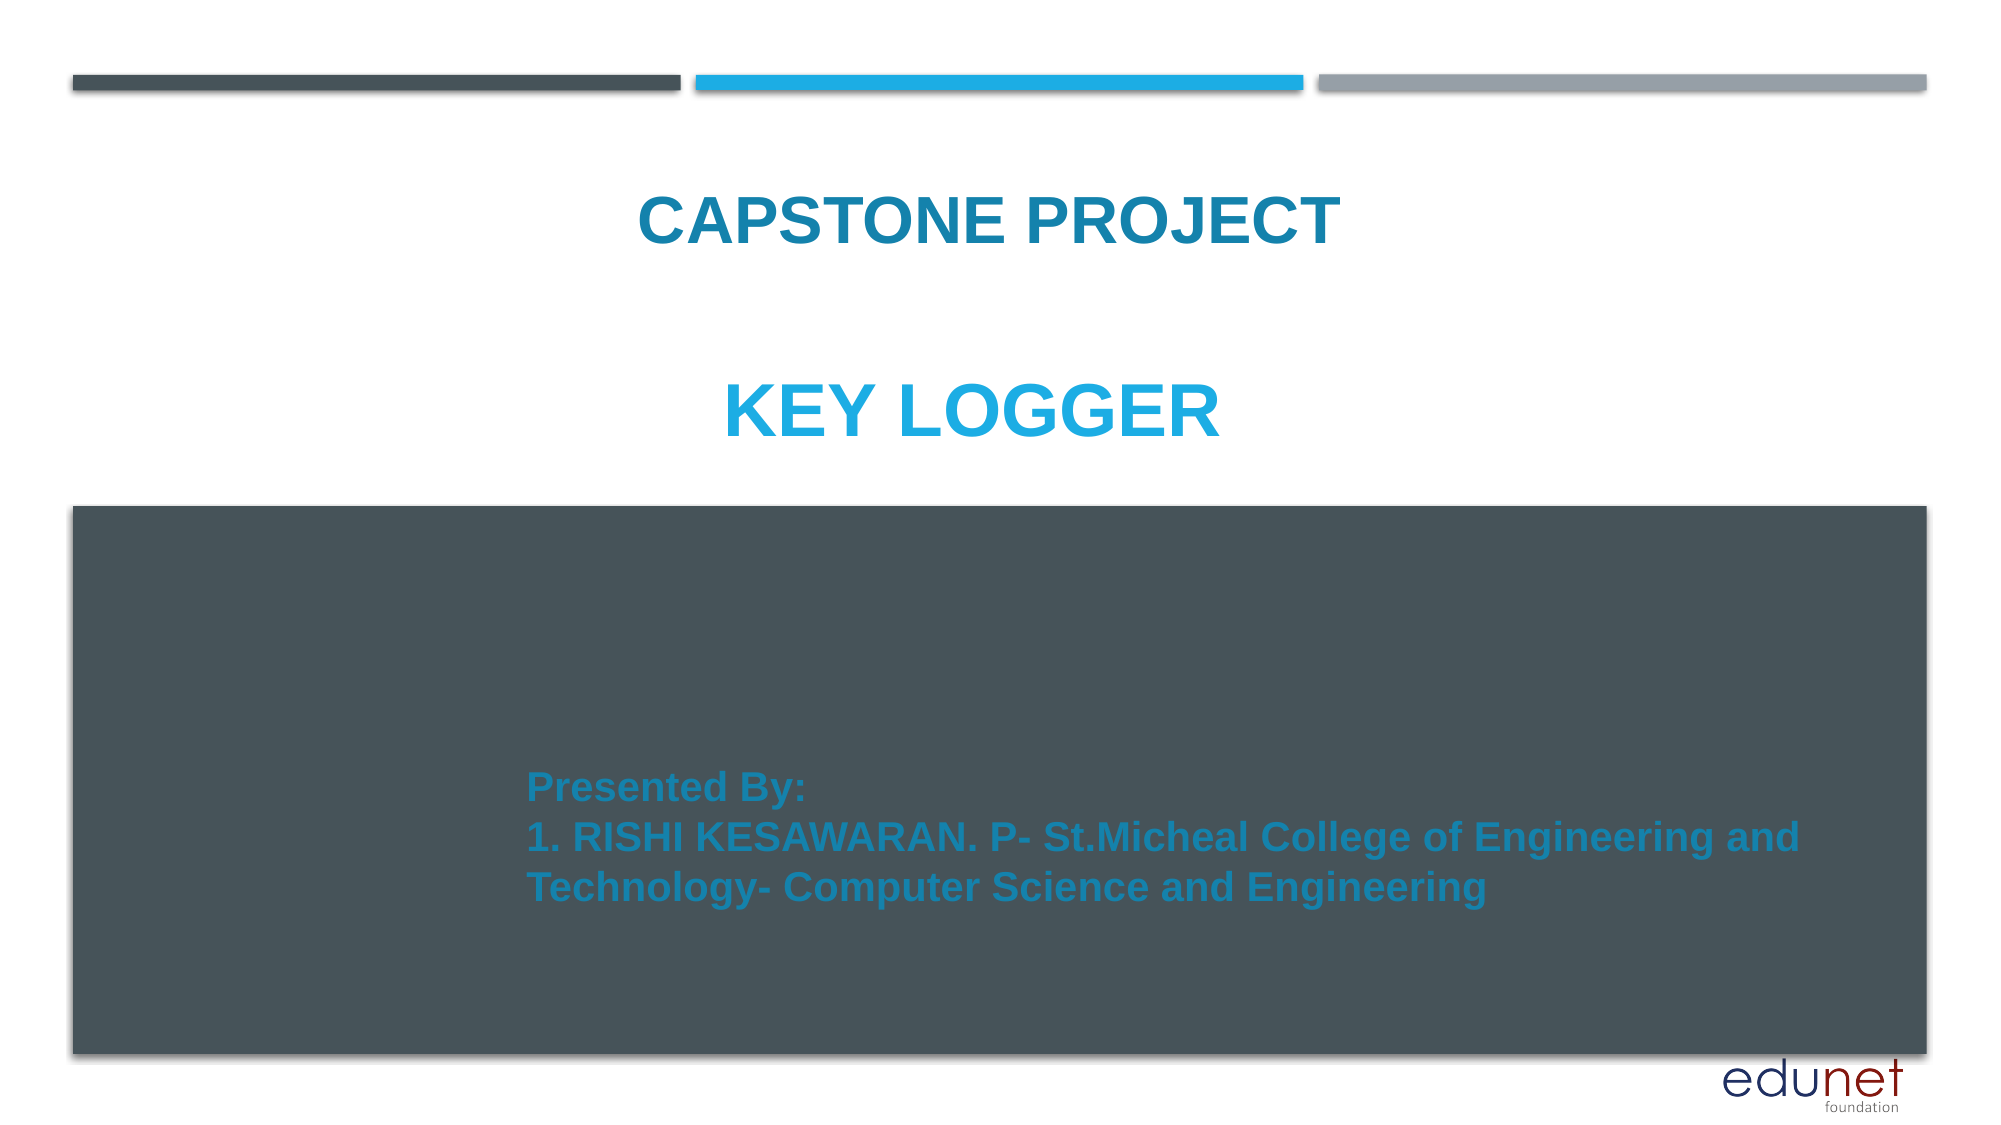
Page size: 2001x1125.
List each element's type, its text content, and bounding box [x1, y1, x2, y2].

picture [1719, 1056, 1905, 1116]
title KEY logger [222, 298, 1723, 460]
text_box CAPSTONE PROJECT [0, 169, 2000, 265]
text_box Presented By: 1. RISHI KESAWARAN. P- St.Micheal College of Engineering and Technology- Computer Science and Engineering [511, 752, 1821, 918]
